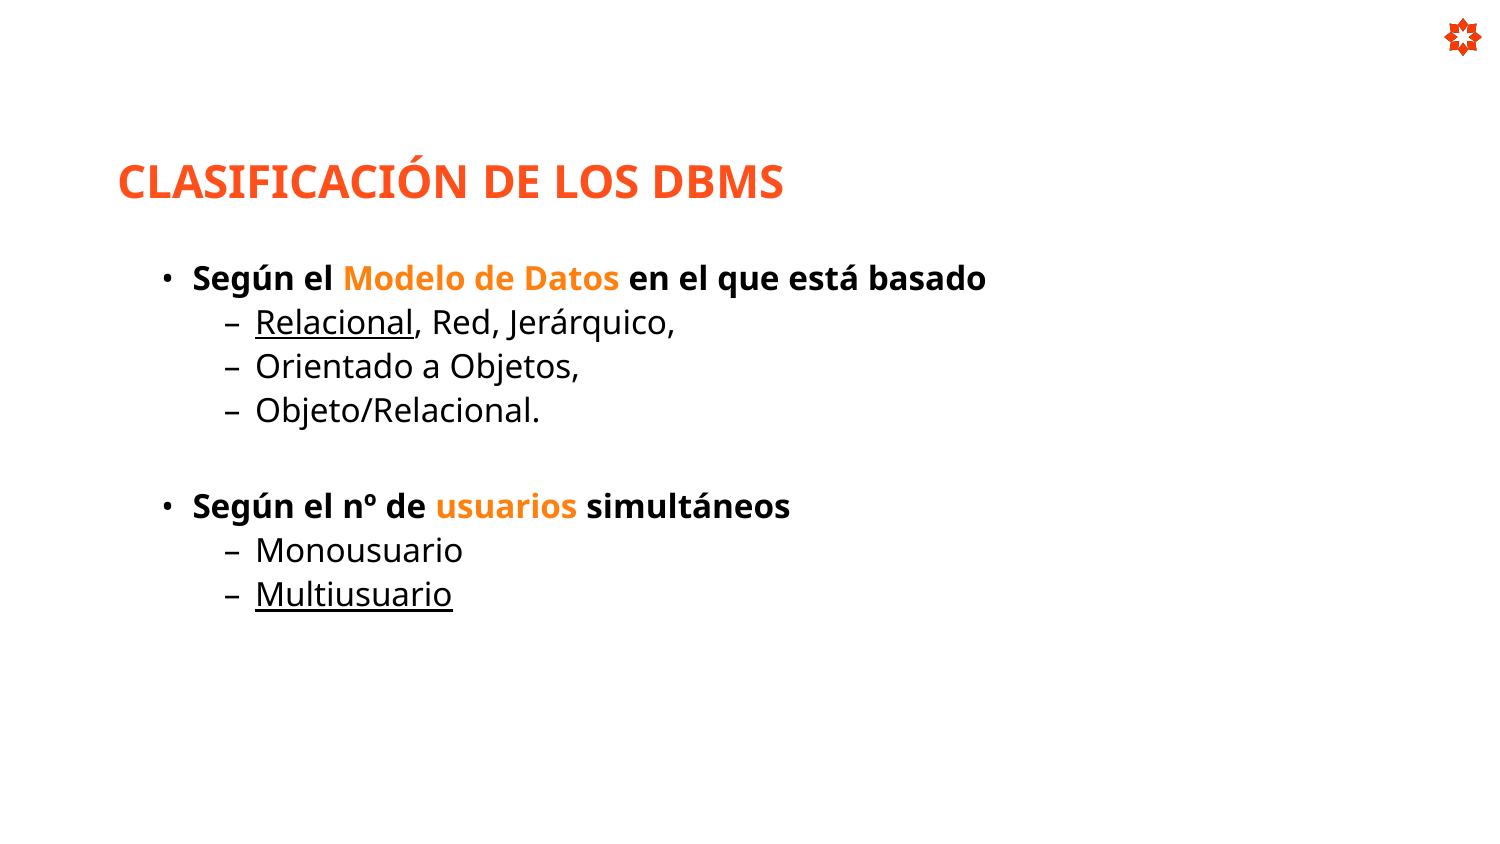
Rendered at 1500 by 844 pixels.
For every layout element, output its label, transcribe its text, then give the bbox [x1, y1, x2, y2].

picture [1444, 18, 1482, 56]
title CLASIFICACIÓN DE LOS DBMS [102, 128, 1482, 223]
text_box Según el Modelo de Datos en el que está basado Relacional, Red, Jerárquico, Orientado a Objetos, Objeto/Relacional. Según el nº de usuarios simultáneos Monousuario Multiusuario [146, 253, 1272, 622]
